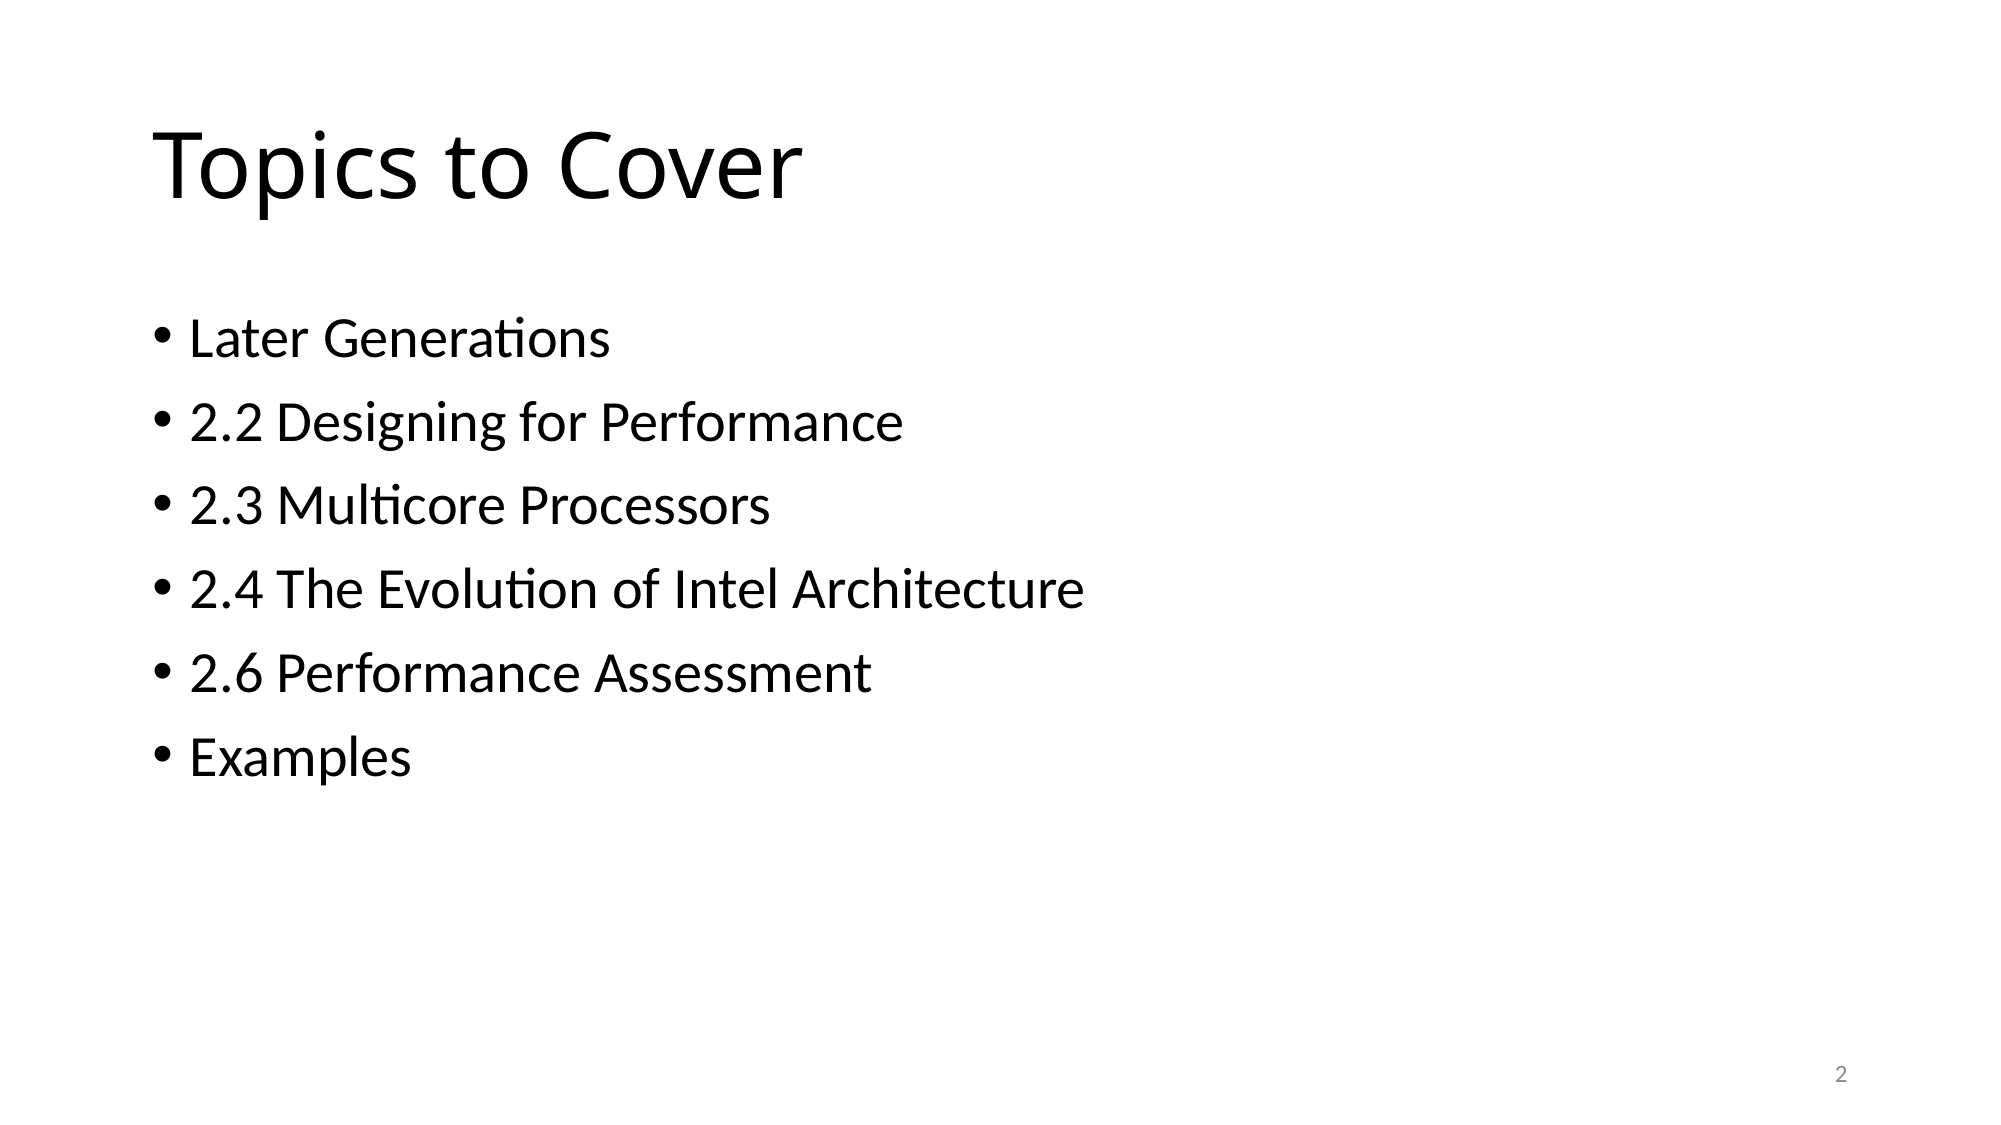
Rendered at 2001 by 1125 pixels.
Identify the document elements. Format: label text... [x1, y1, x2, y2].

slide_number 2 [1412, 1042, 1863, 1103]
title Topics to Cover [137, 59, 1863, 278]
list Later Generations 2.2 Designing for Performance 2.3 Multicore Processors 2.4 The Evolution of Intel Architecture 2.6 Performance Assessment Examples [137, 299, 1863, 1014]
